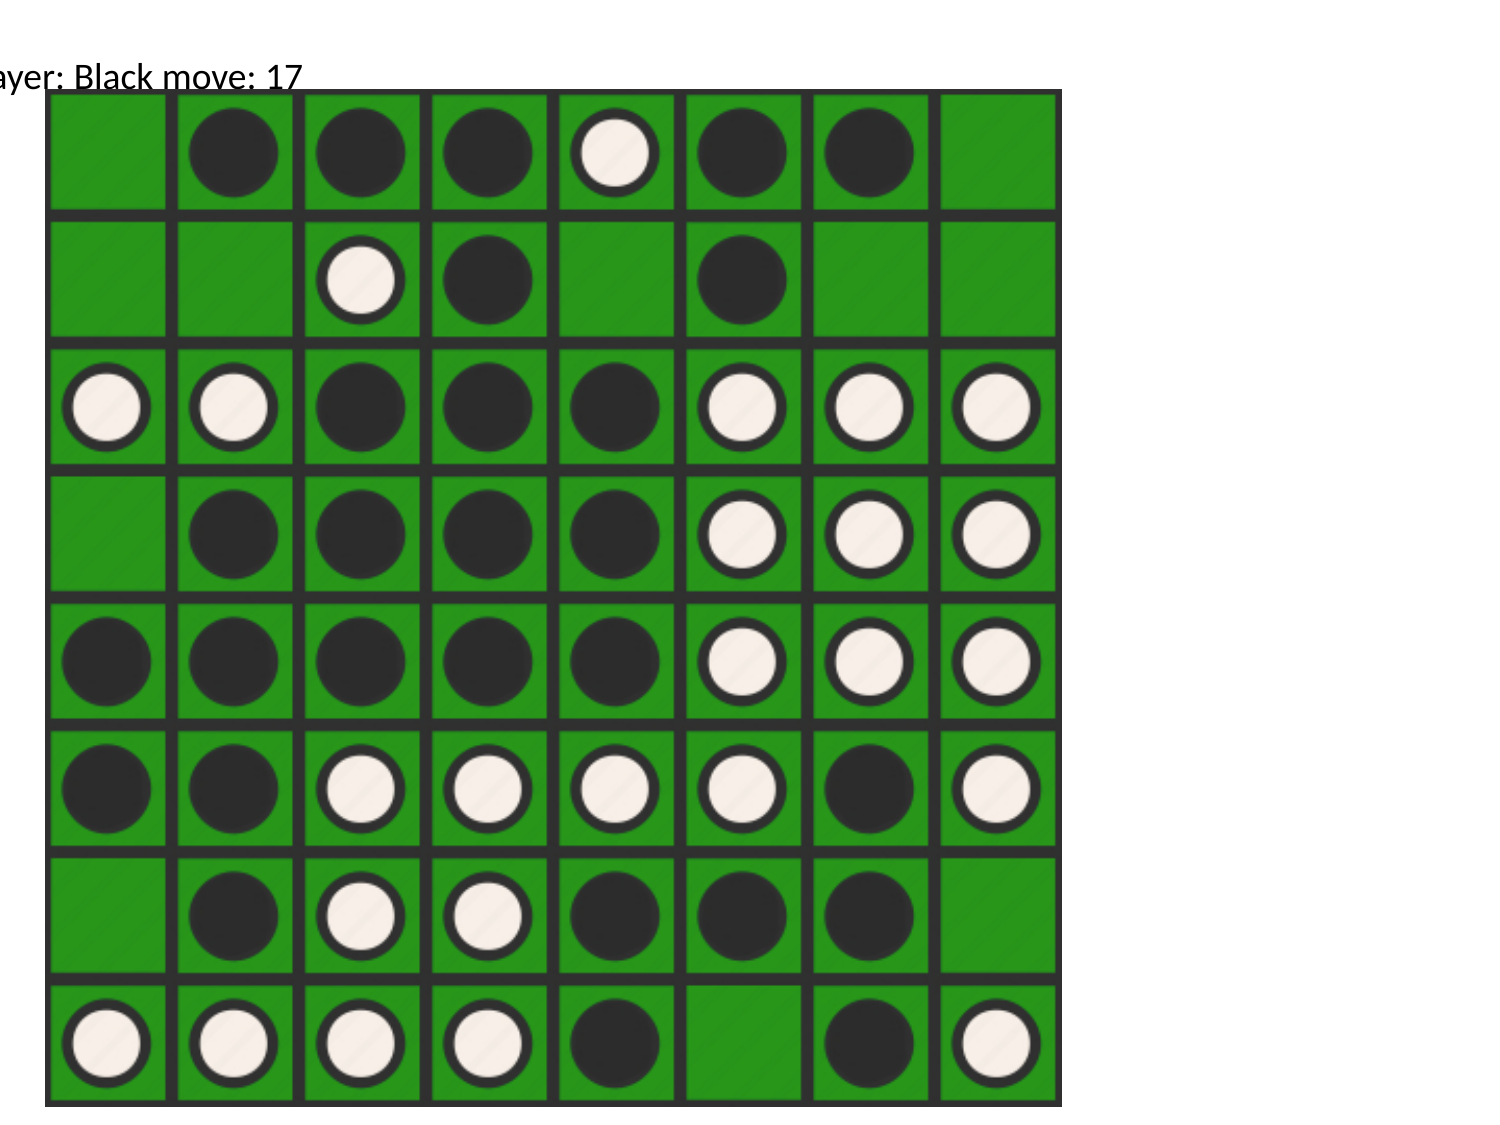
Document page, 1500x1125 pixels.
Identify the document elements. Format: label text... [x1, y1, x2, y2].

text_box turn: 49 player: Black move: 17 [0, 44, 319, 105]
picture [44, 89, 1062, 1107]
